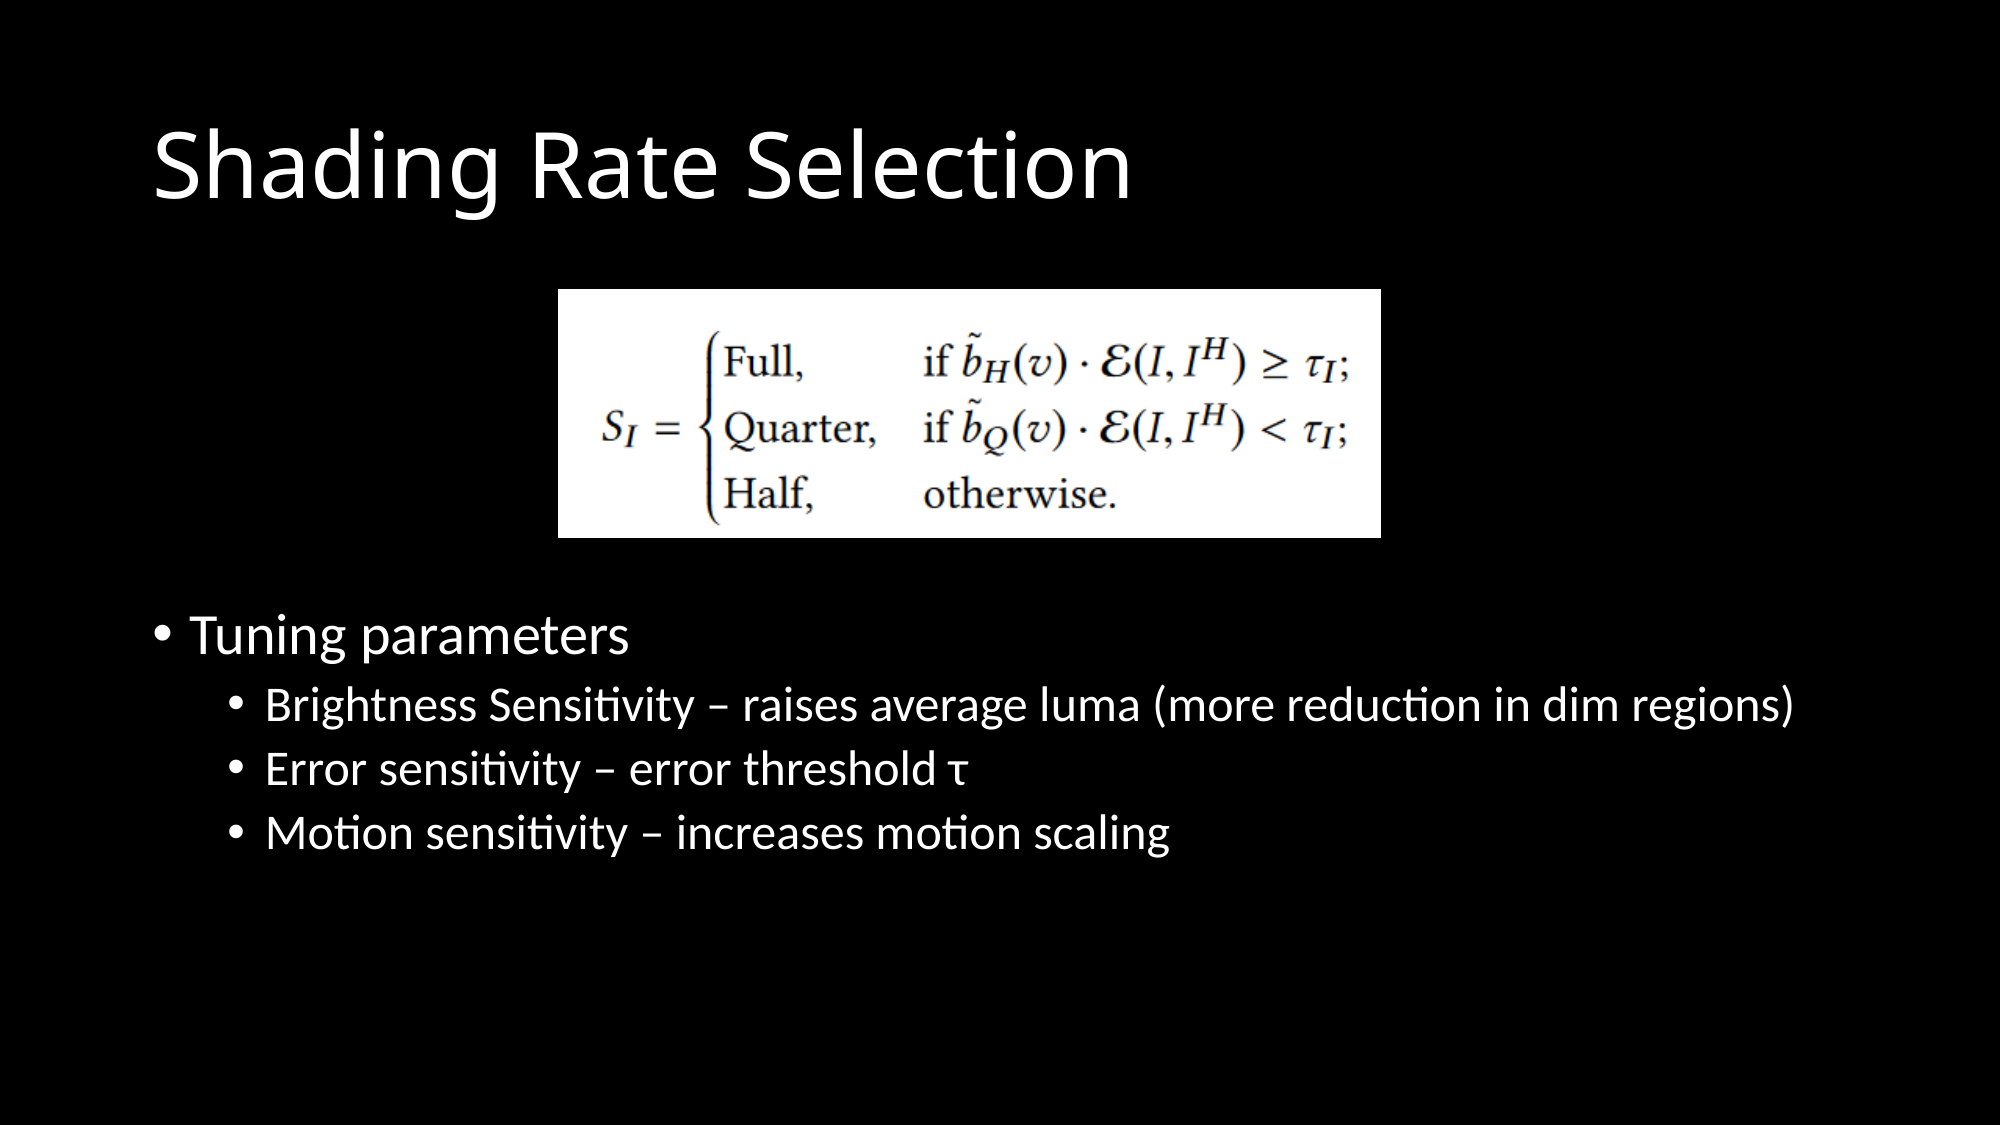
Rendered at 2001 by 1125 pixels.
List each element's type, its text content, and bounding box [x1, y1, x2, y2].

title Shading Rate Selection [137, 59, 1863, 278]
picture [558, 289, 1381, 539]
list Tuning parameters Brightness Sensitivity – raises average luma (more reduction in dim regions) Error sensitivity – error threshold τ Motion sensitivity – increases motion scaling [137, 597, 1863, 1014]
